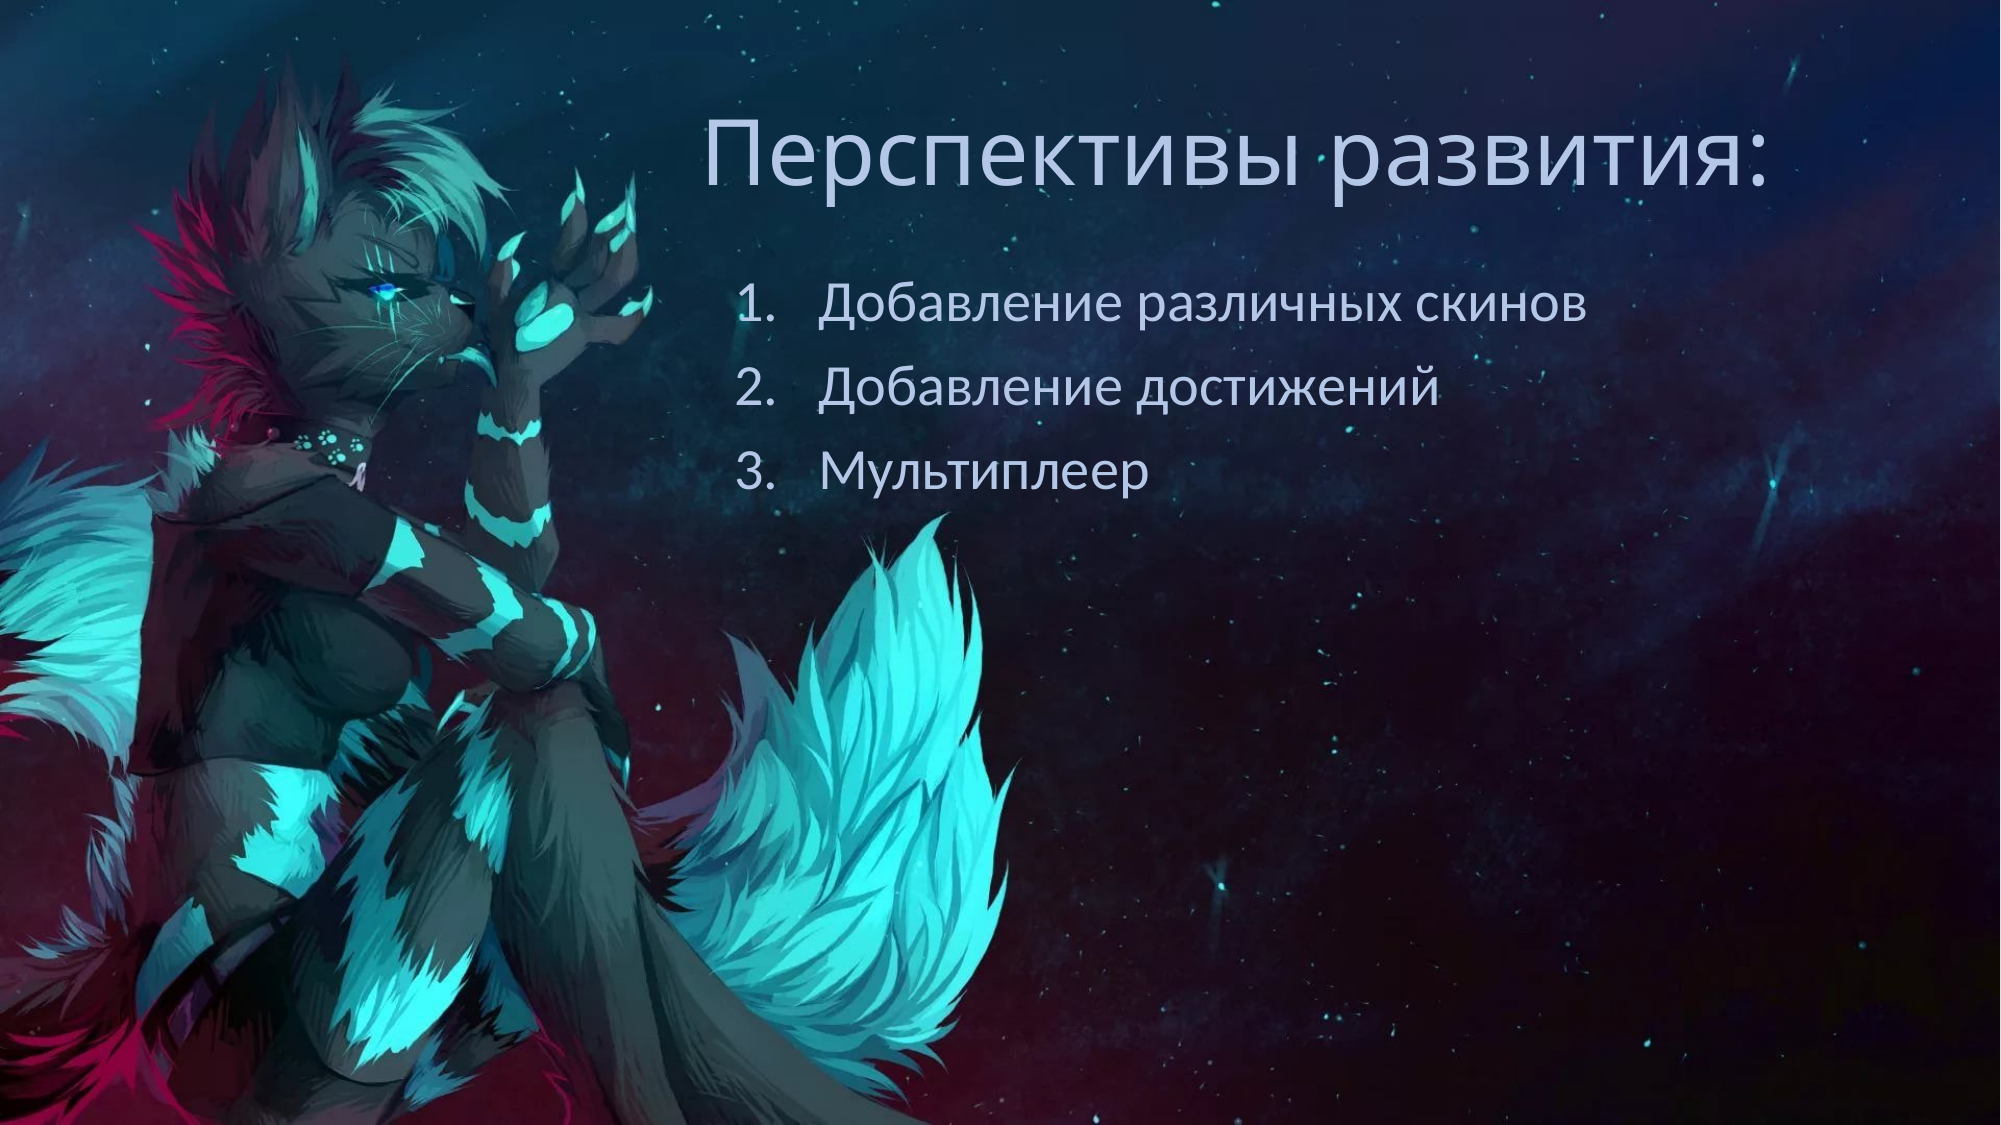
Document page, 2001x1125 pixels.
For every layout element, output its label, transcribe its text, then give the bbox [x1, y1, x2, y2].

picture [0, 0, 2001, 1125]
title Перспективы развития: [685, 46, 2000, 264]
list Добавление различных скинов Добавление достижений 3. Мультиплеер [719, 264, 2000, 978]
